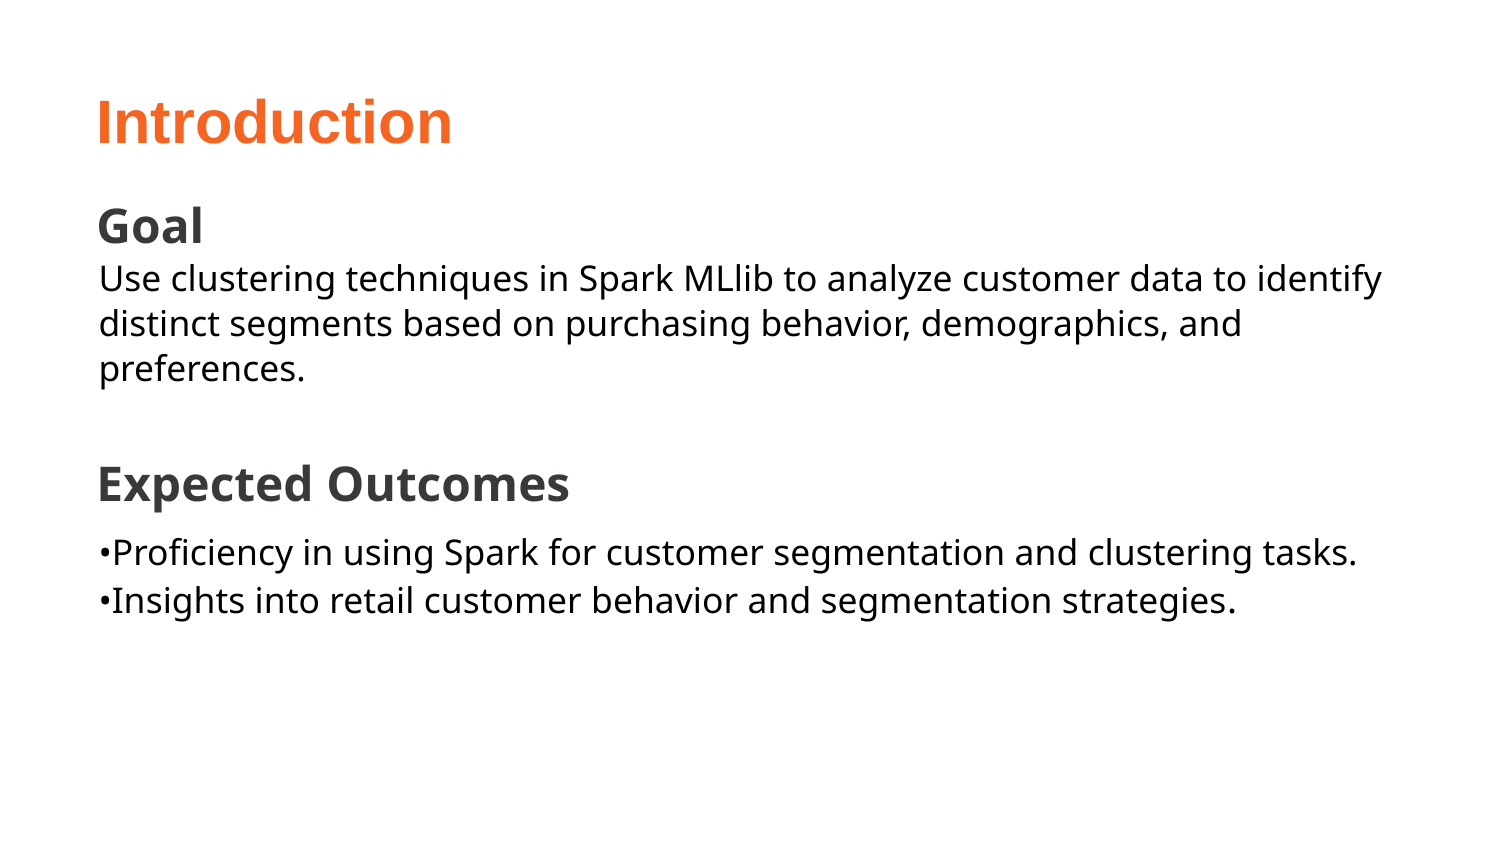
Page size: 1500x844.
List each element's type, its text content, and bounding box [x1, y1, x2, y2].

title Introduction [81, 67, 1480, 173]
text_box Goal Use clustering techniques in Spark MLlib to analyze customer data to identify distinct segments based on purchasing behavior, demographics, and preferences. Expected Outcomes •Proficiency in using Spark for customer segmentation and clustering tasks. •Insights into retail customer behavior and segmentation strategies. [81, 172, 1461, 636]
